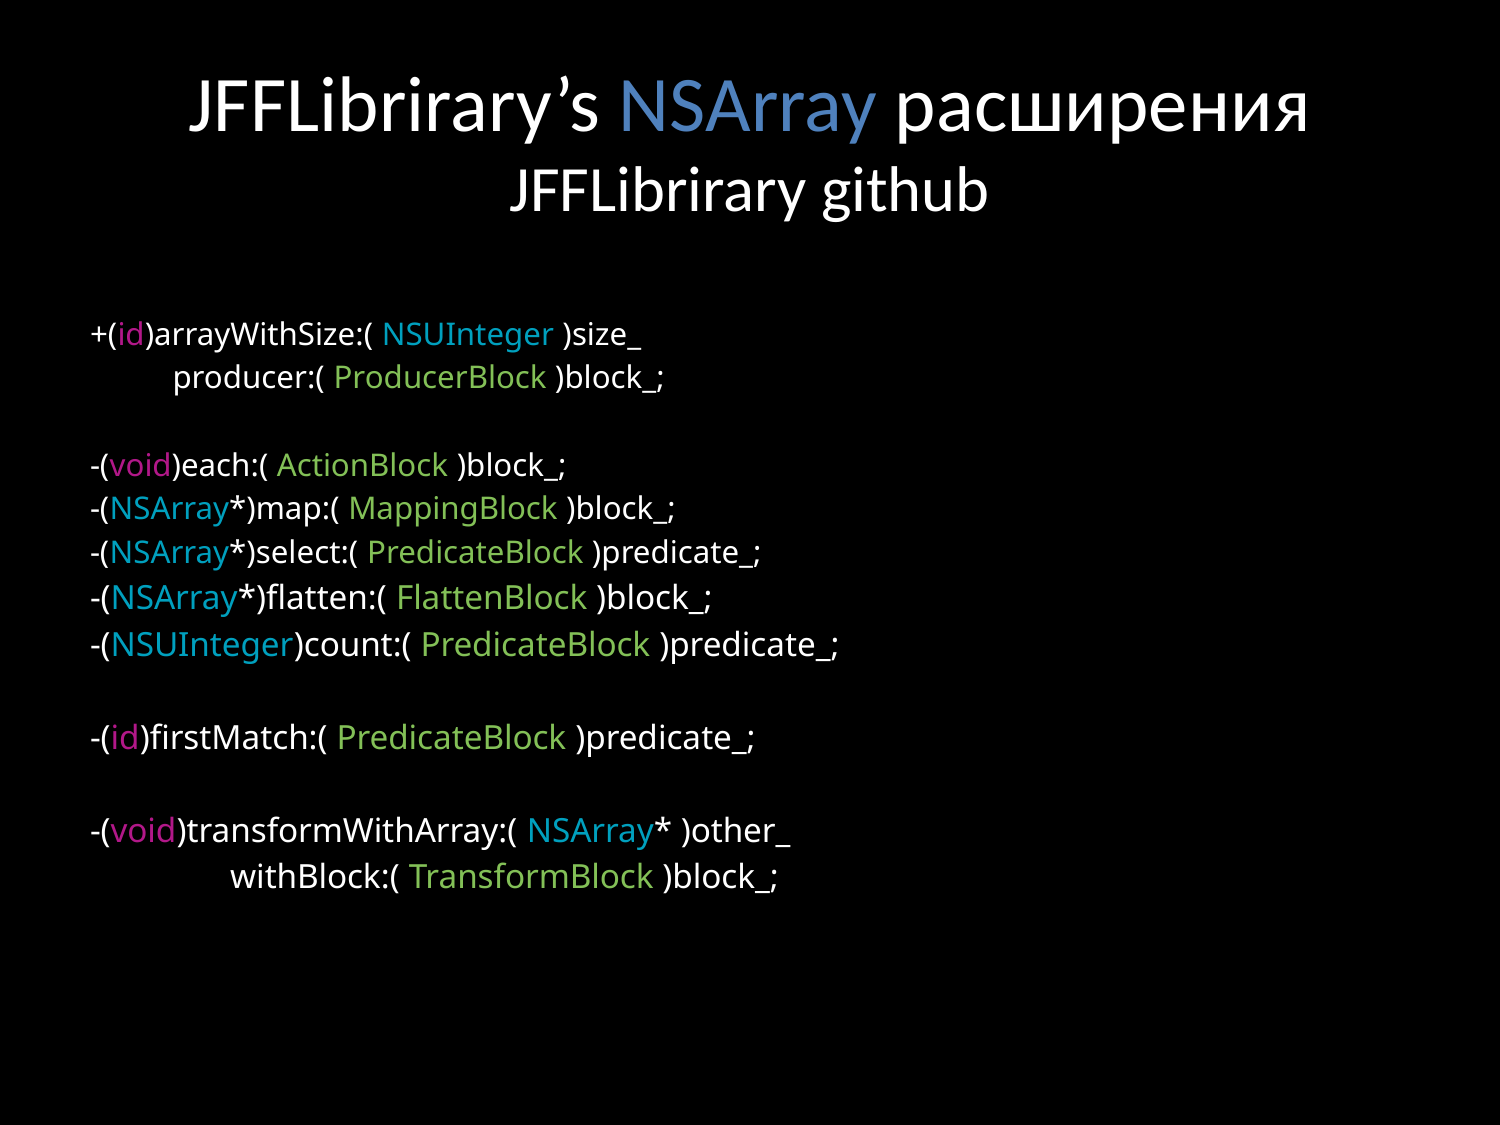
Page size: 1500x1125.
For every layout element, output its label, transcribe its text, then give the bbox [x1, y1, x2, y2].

title JFFLibrirary’s NSArray расширения JFFLibrirary github [75, 45, 1425, 233]
list +(id)arrayWithSize:( NSUInteger )size_ producer:( ProducerBlock )block_; -(void)each:( ActionBlock )block_; -(NSArray*)map:( MappingBlock )block_; -(NSArray*)select:( PredicateBlock )predicate_; -(NSArray*)flatten:( FlattenBlock )block_; -(NSUInteger)count:( PredicateBlock )predicate_; -(id)firstMatch:( PredicateBlock )predicate_; -(void)transformWithArray:( NSArray* )other_ withBlock:( TransformBlock )block_; [75, 262, 1425, 1005]
